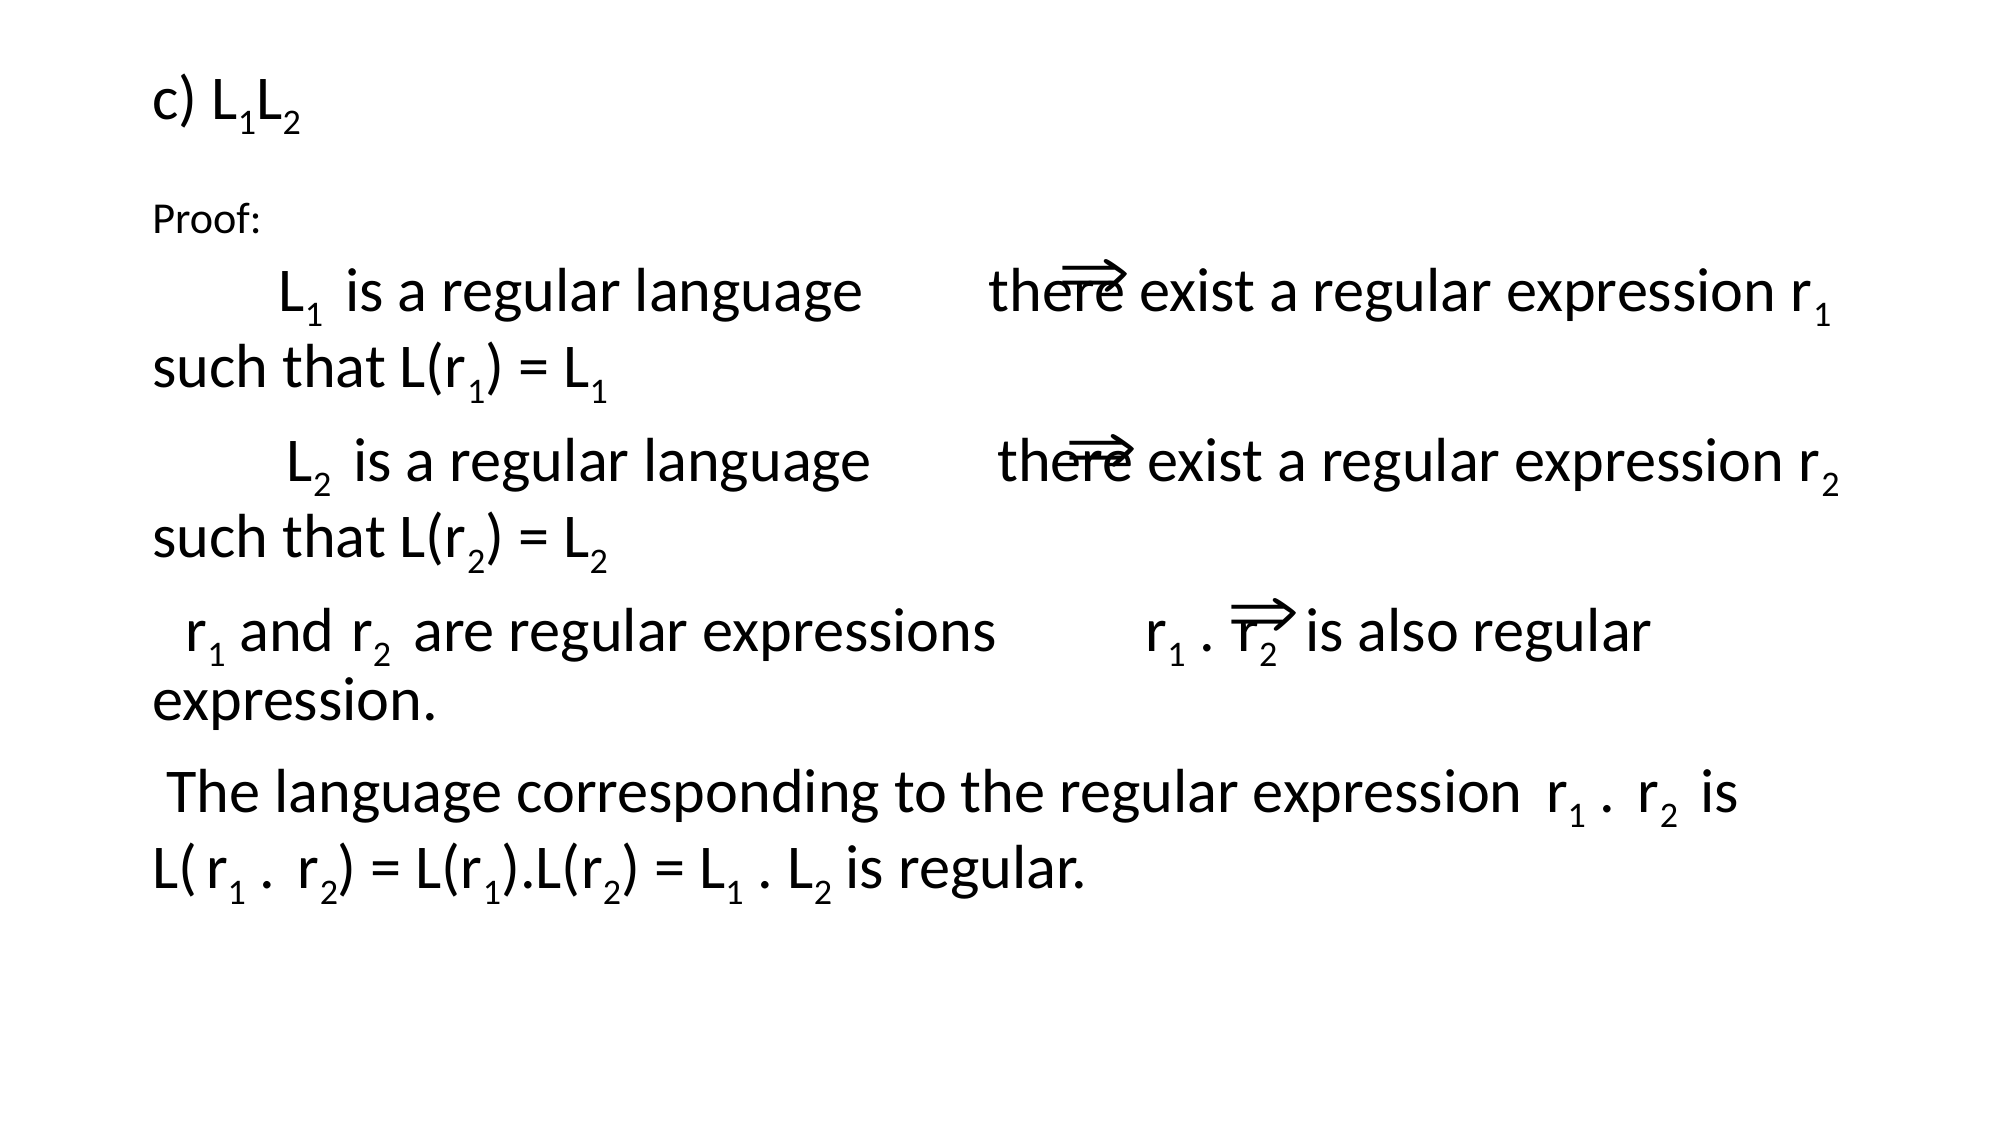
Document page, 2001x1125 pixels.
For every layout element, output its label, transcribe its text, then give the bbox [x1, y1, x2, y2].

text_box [1214, 576, 1332, 659]
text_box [1053, 412, 1170, 496]
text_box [1046, 237, 1163, 320]
list c) L1L2 Proof: L1 is a regular language there exist a regular expression r1 such that L(r1) = L1 L2 is a regular language there exist a regular expression r2 such that L(r2) = L2 r1 and r2 are regular expressions r1 . r2 is also regular expression. The language corresponding to the regular expression r1 . r2 is L( r1 . r2) = L(r1).L(r2) = L1 . L2 is regular. [137, 50, 1863, 1014]
